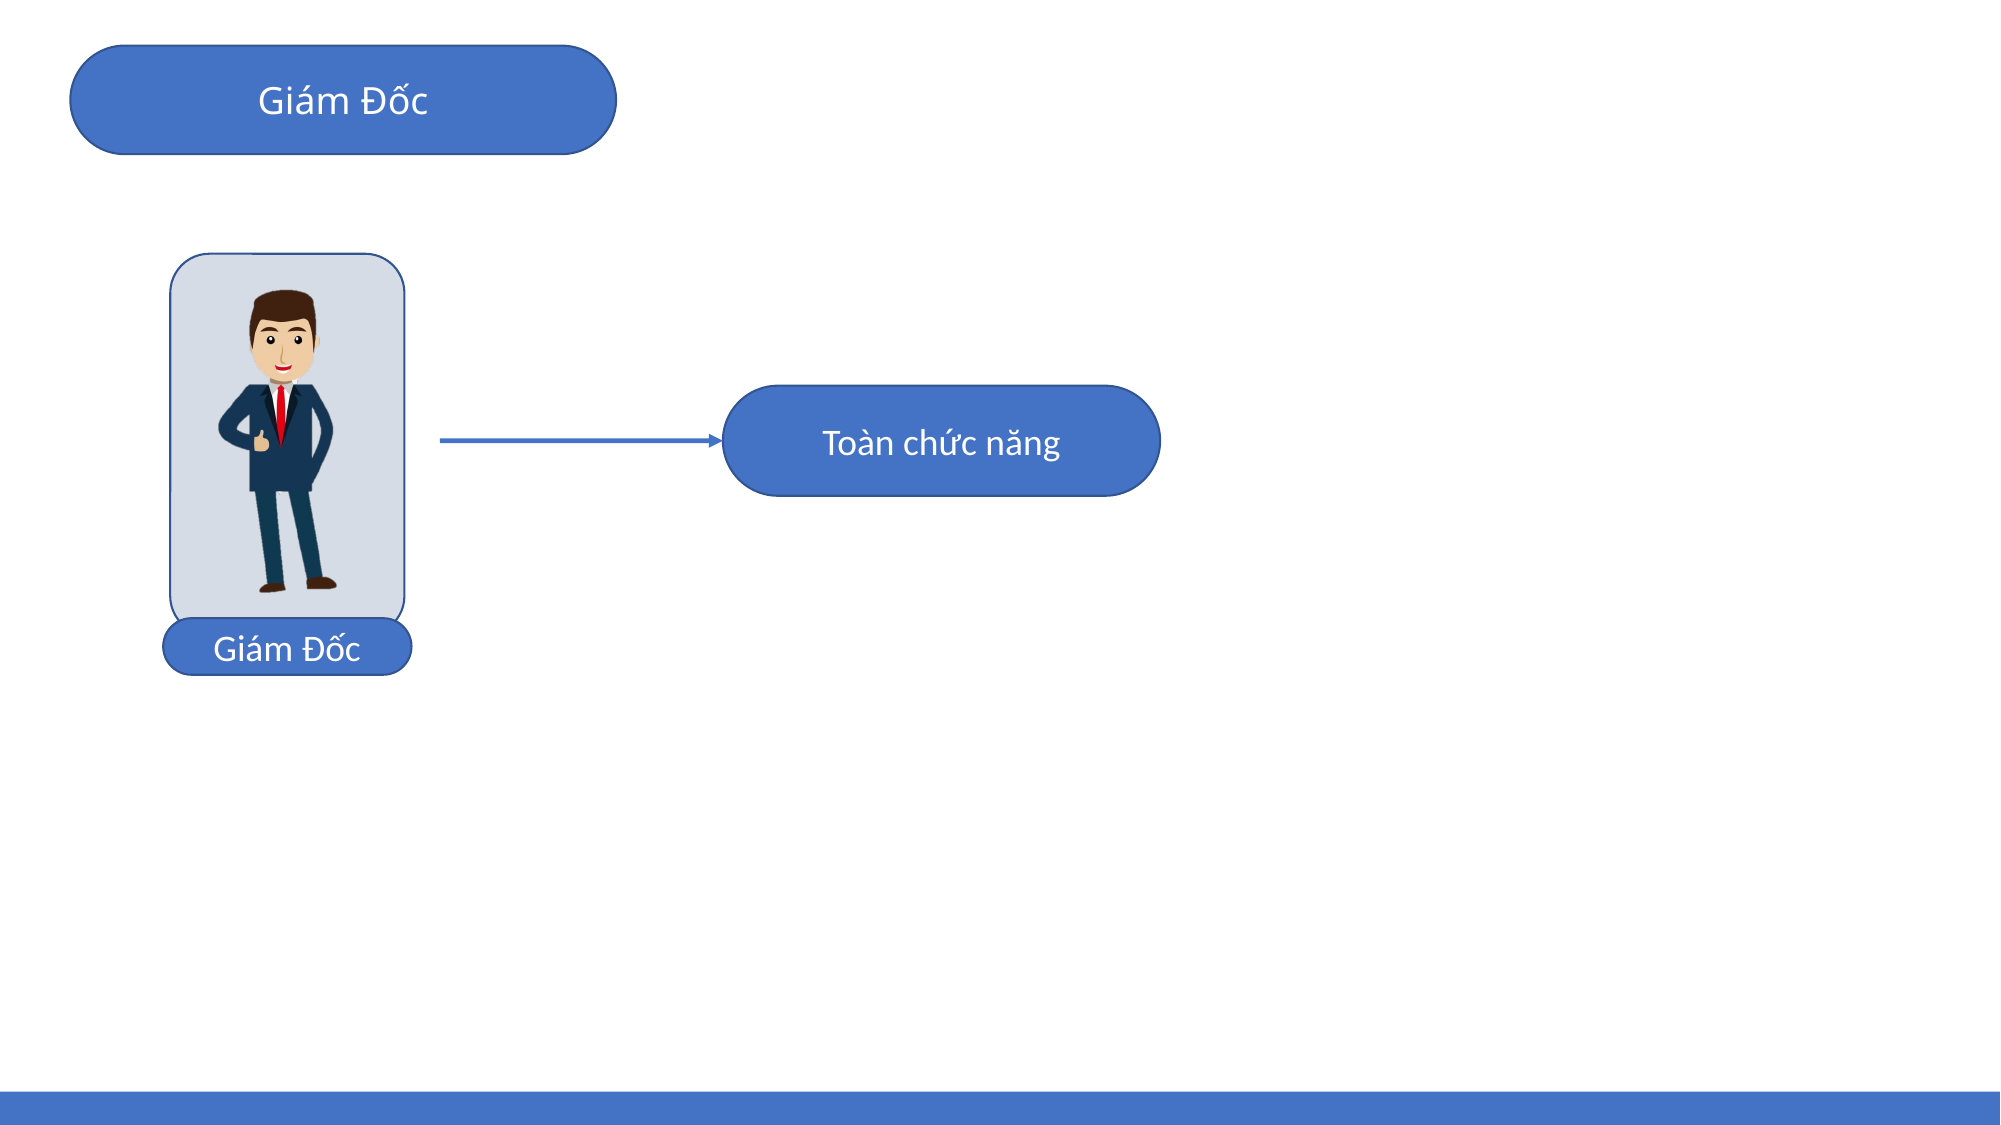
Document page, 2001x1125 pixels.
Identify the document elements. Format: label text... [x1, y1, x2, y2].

text_box Giám Đốc [69, 44, 618, 156]
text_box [134, 253, 440, 675]
text_box [0, 1091, 2000, 1125]
text_box Toàn chức năng [721, 384, 1162, 497]
